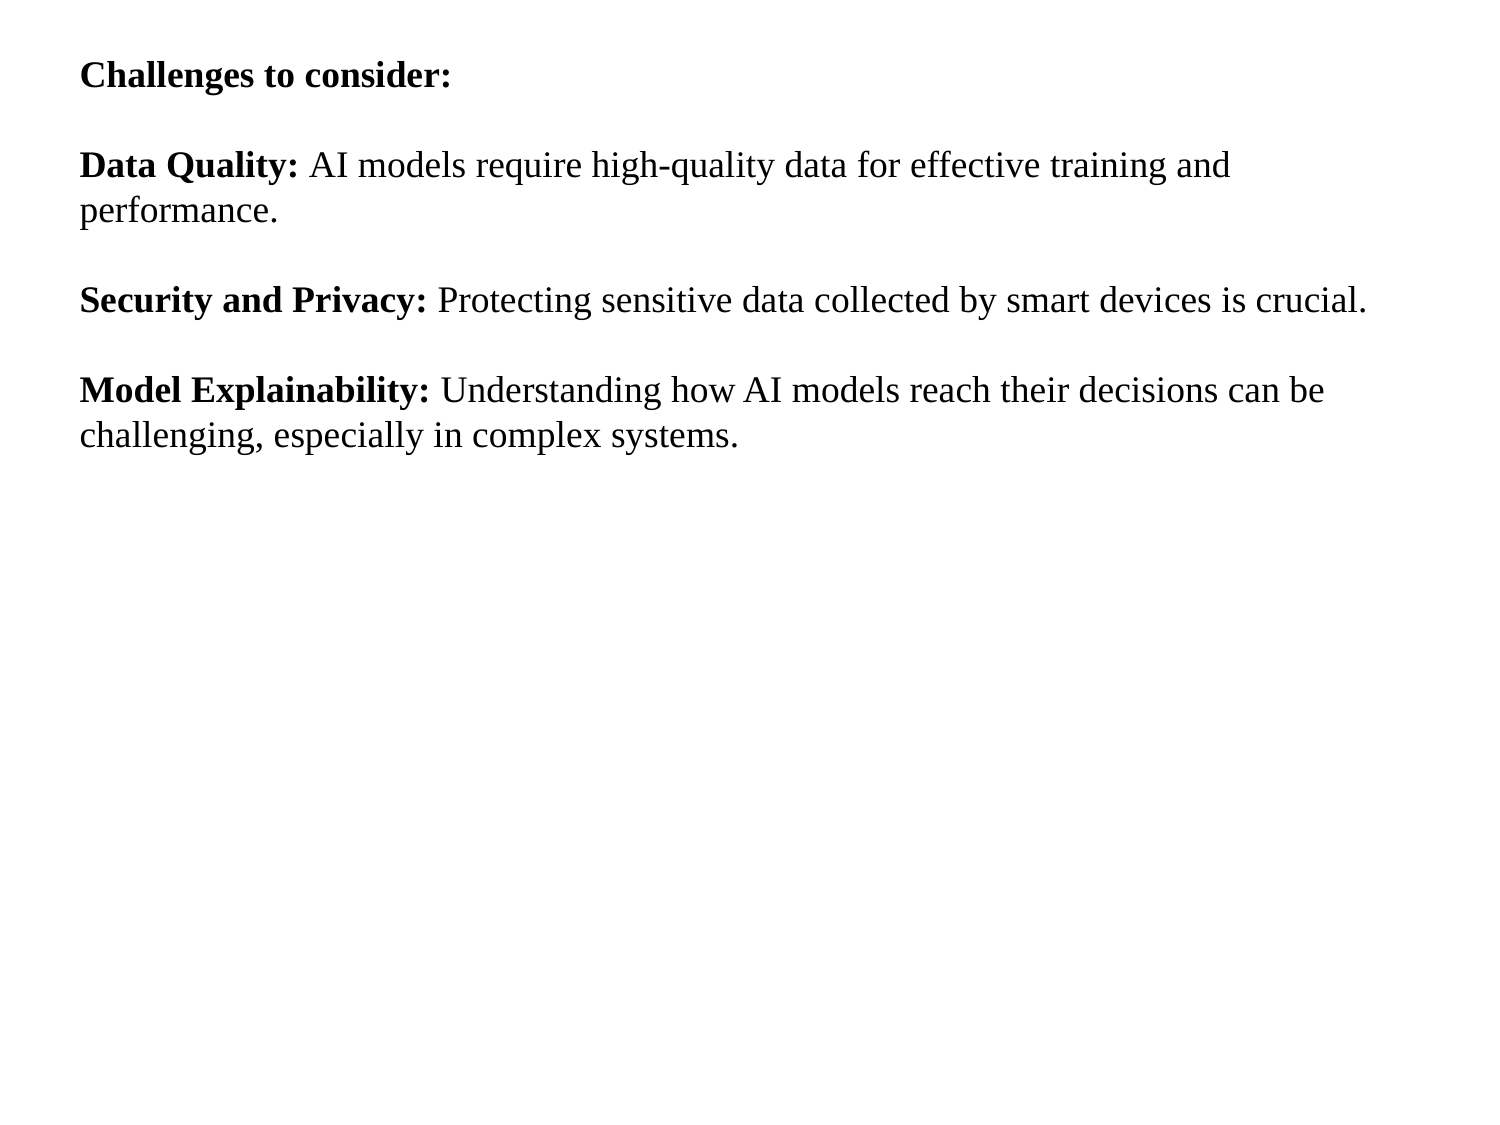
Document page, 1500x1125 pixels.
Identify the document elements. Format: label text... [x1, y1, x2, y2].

text_box Challenges to consider: Data Quality: AI models require high-quality data for effective training and performance. Security and Privacy: Protecting sensitive data collected by smart devices is crucial. Model Explainability: Understanding how AI models reach their decisions can be challenging, especially in complex systems. [64, 42, 1459, 463]
